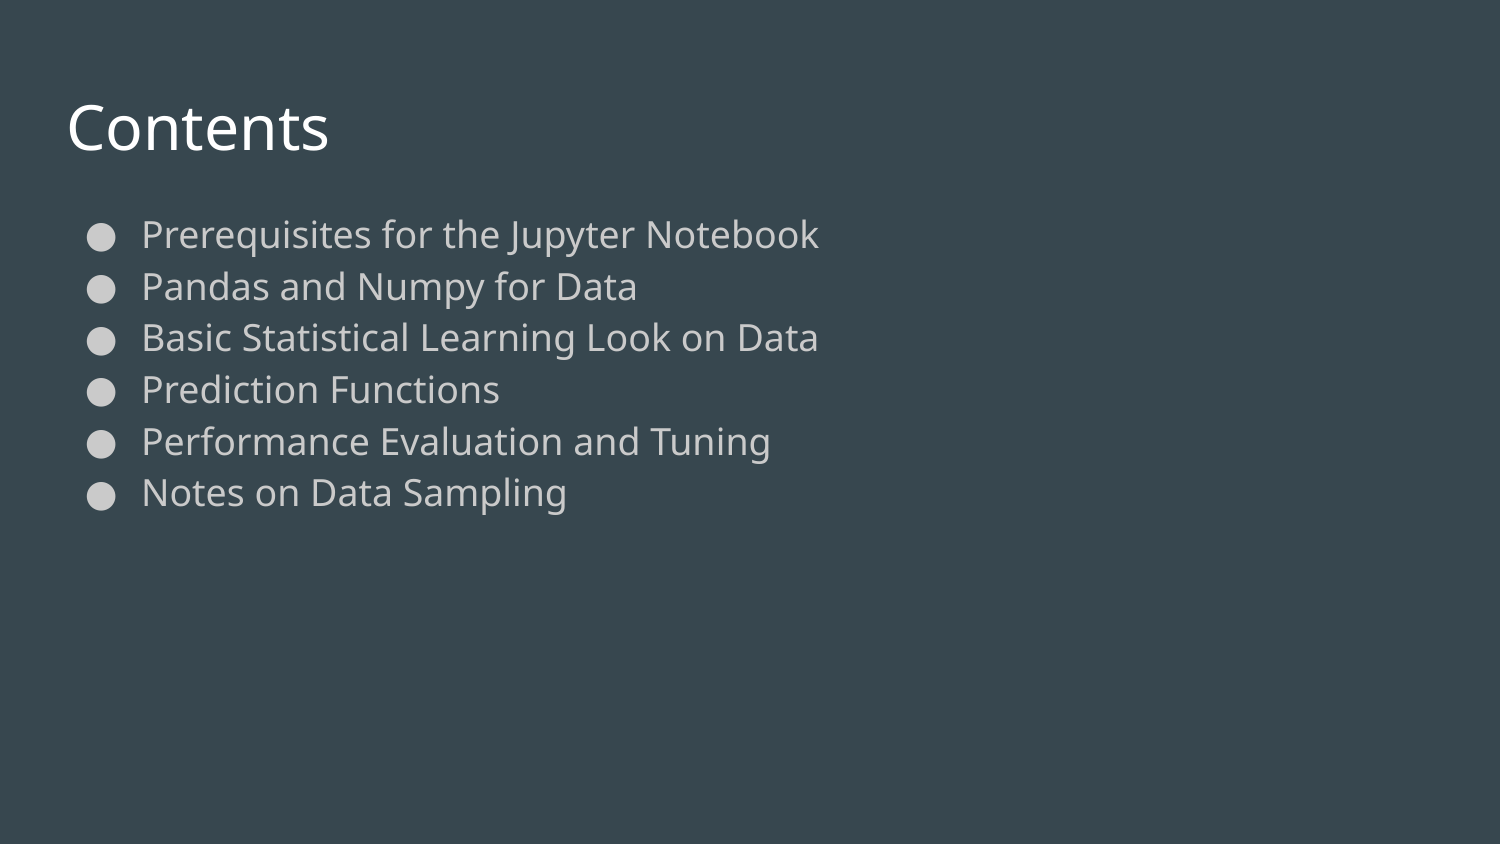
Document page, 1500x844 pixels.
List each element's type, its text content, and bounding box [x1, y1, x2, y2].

list Prerequisites for the Jupyter Notebook Pandas and Numpy for Data Basic Statistical Learning Look on Data Prediction Functions Performance Evaluation and Tuning Notes on Data Sampling [51, 189, 1449, 750]
title Contents [51, 72, 1449, 167]
